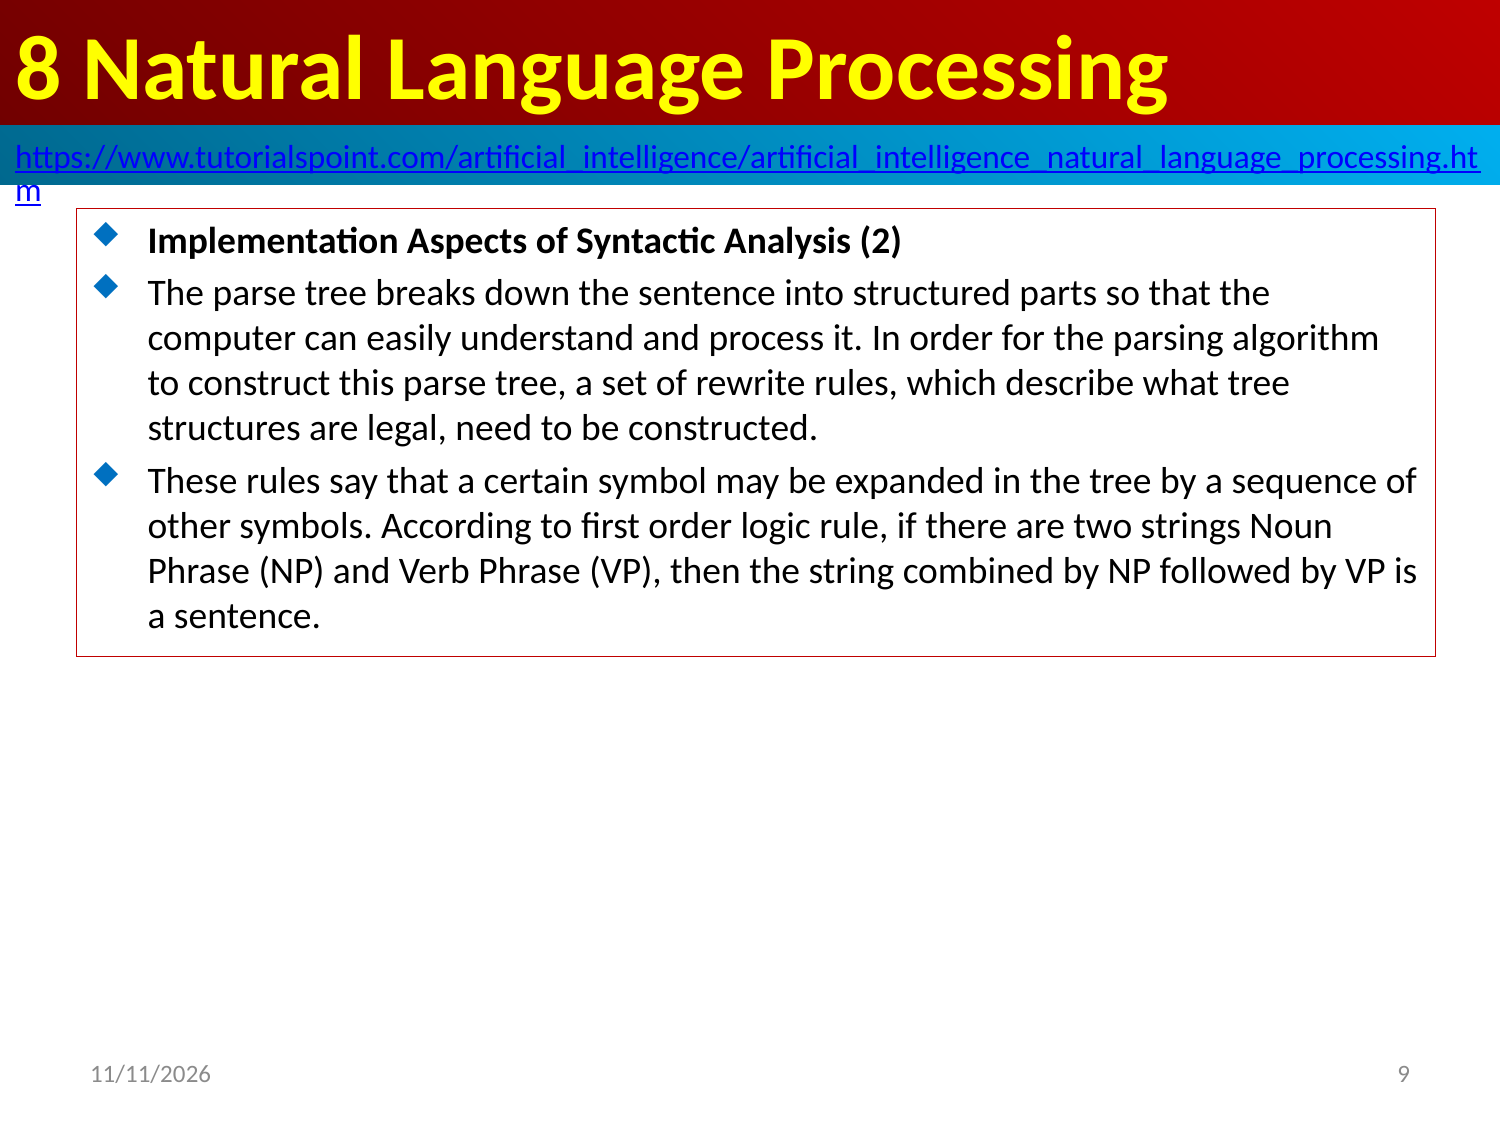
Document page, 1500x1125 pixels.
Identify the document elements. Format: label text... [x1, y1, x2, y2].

slide_number 9 [1074, 1042, 1425, 1103]
subtitle Implementation Aspects of Syntactic Analysis (2) The parse tree breaks down the sentence into structured parts so that the computer can easily understand and process it. In order for the parsing algorithm to construct this parse tree, a set of rewrite rules, which describe what tree structures are legal, need to be constructed. These rules say that a certain symbol may be expanded in the tree by a sequence of other symbols. According to first order logic rule, if there are two strings Noun Phrase (NP) and Verb Phrase (VP), then the string combined by NP followed by VP is a sentence. [76, 208, 1436, 657]
title 8 Natural Language Processing [0, 0, 1500, 125]
text_box https://www.tutorialspoint.com/artificial_intelligence/artificial_intelligence_natural_language_processing.htm [0, 125, 1500, 185]
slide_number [75, 1042, 425, 1103]
